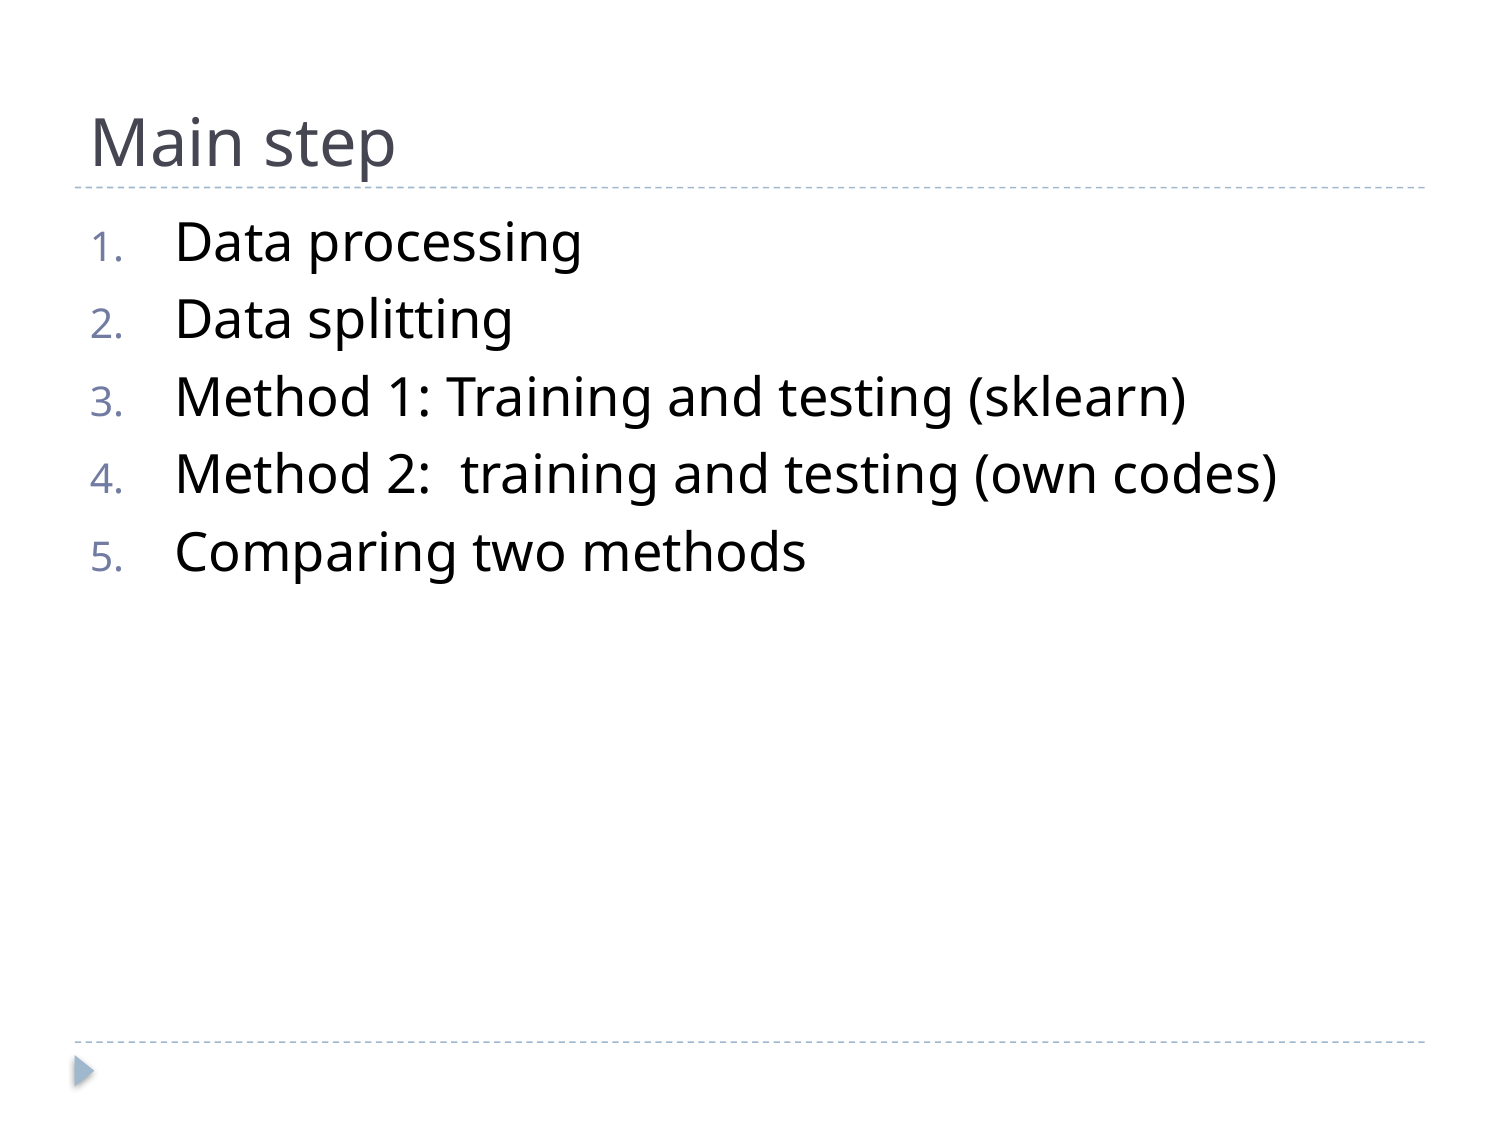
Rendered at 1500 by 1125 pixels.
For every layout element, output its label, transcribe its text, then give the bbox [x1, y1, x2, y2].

list Data processing Data splitting Method 1: Training and testing (sklearn) Method 2: training and testing (own codes) Comparing two methods [75, 200, 1425, 1010]
title Main step [75, 24, 1425, 188]
